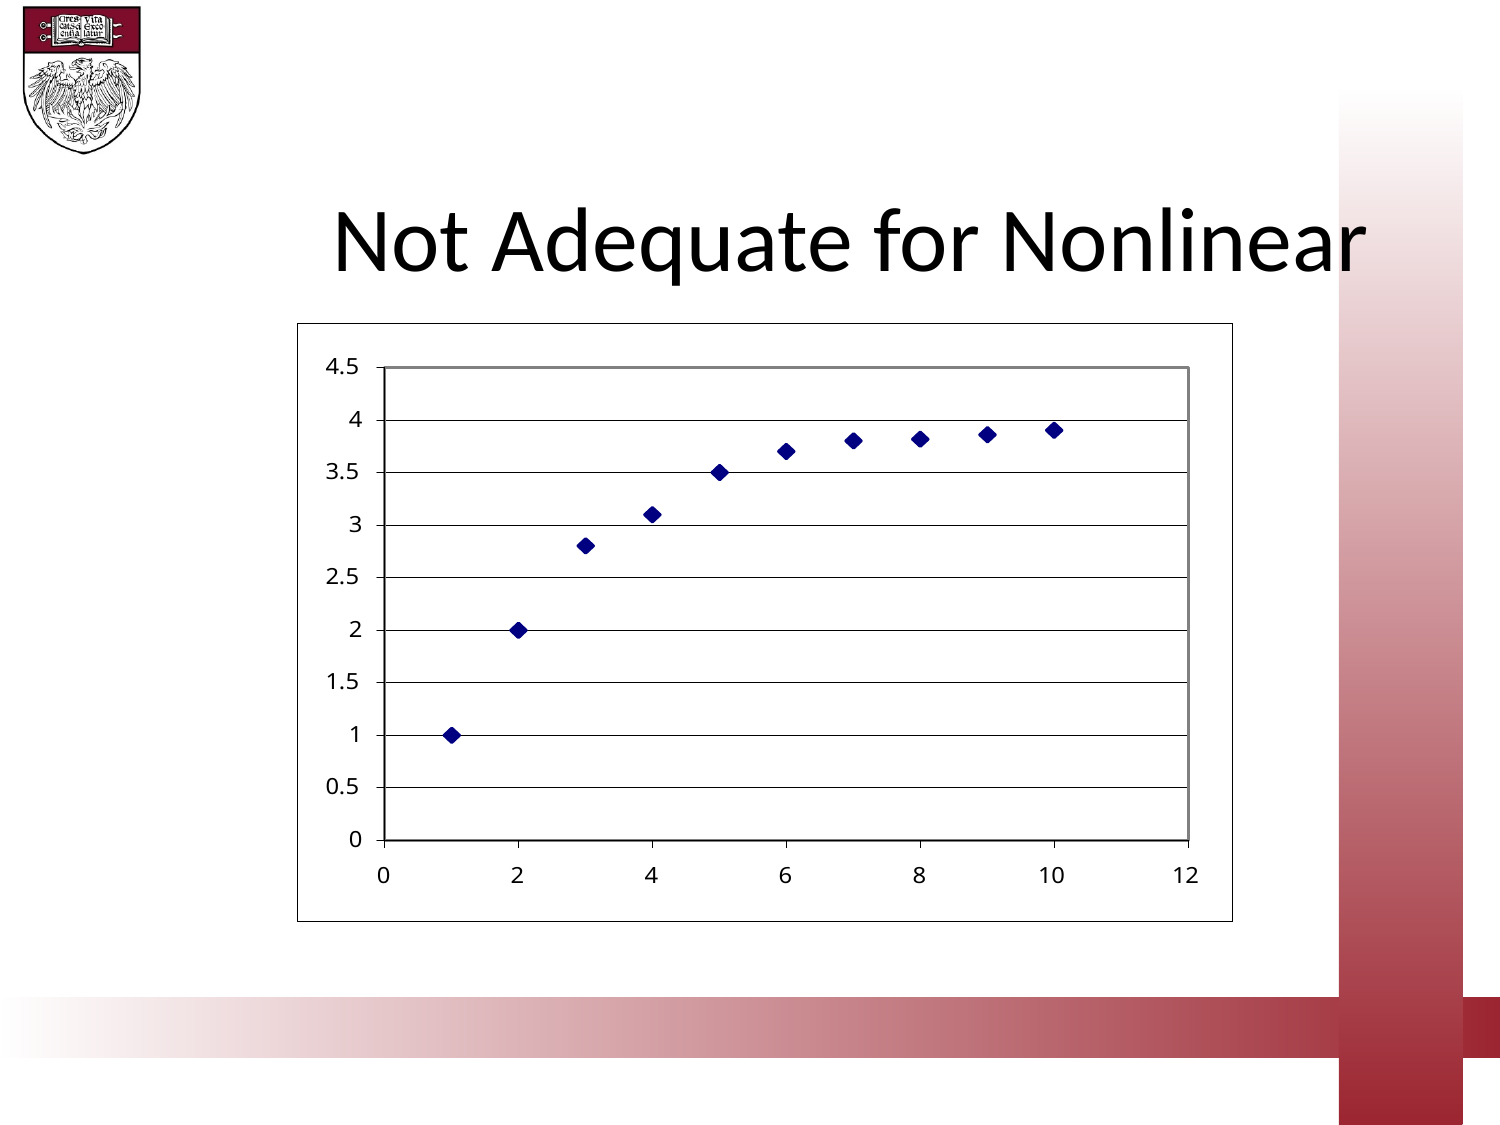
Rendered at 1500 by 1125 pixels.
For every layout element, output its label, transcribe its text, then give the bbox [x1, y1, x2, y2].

title Not Adequate for Nonlinear [201, 151, 1500, 318]
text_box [285, 312, 1245, 933]
picture [0, 0, 163, 163]
